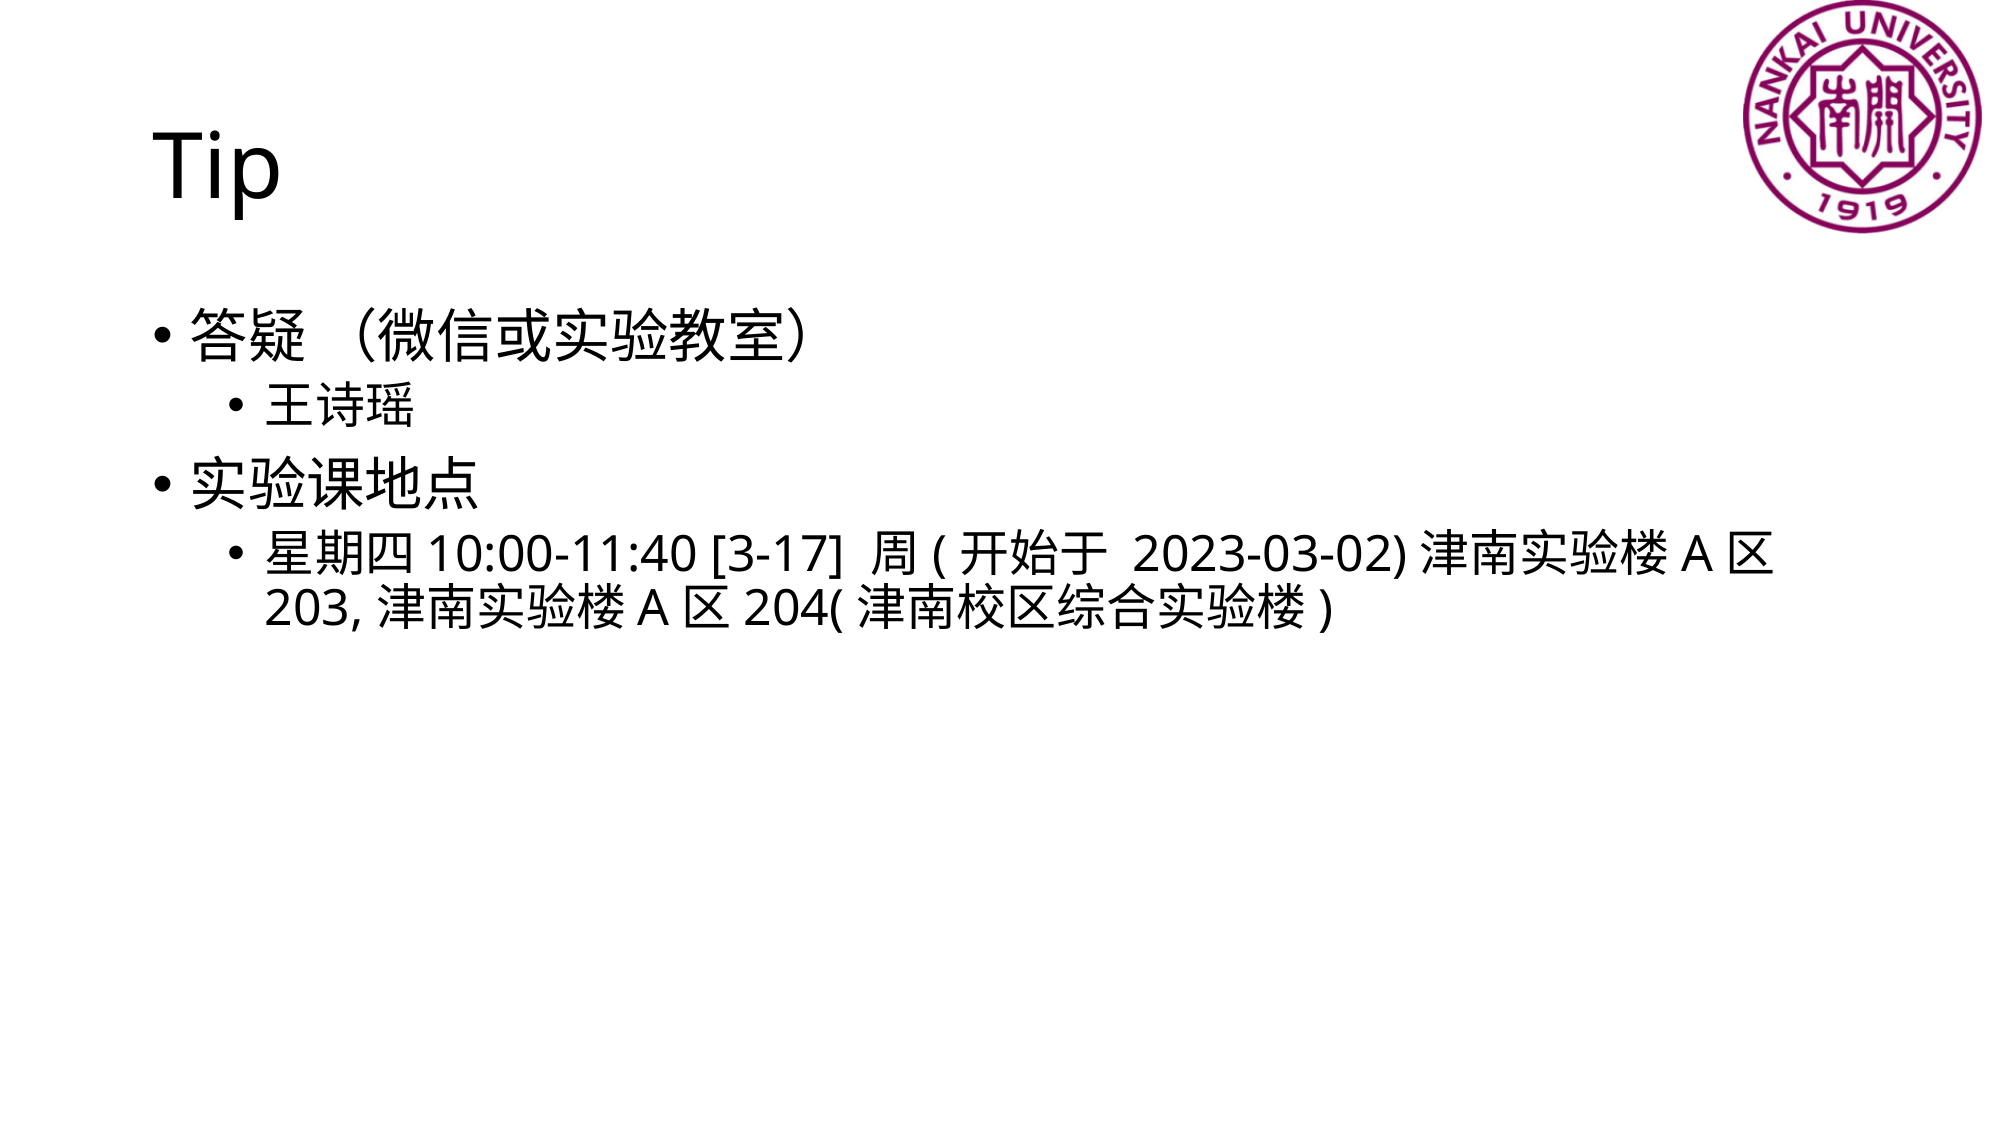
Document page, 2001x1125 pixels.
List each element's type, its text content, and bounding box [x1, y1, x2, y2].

picture [1743, 0, 1982, 234]
title Tip [137, 59, 1863, 278]
list 答疑 （微信或实验教室） 王诗瑶 实验课地点 星期四10:00-11:40 [3-17] 周(开始于 2023-03-02)津南实验楼A区203,津南实验楼A区204(津南校区综合实验楼) [137, 299, 1863, 1014]
